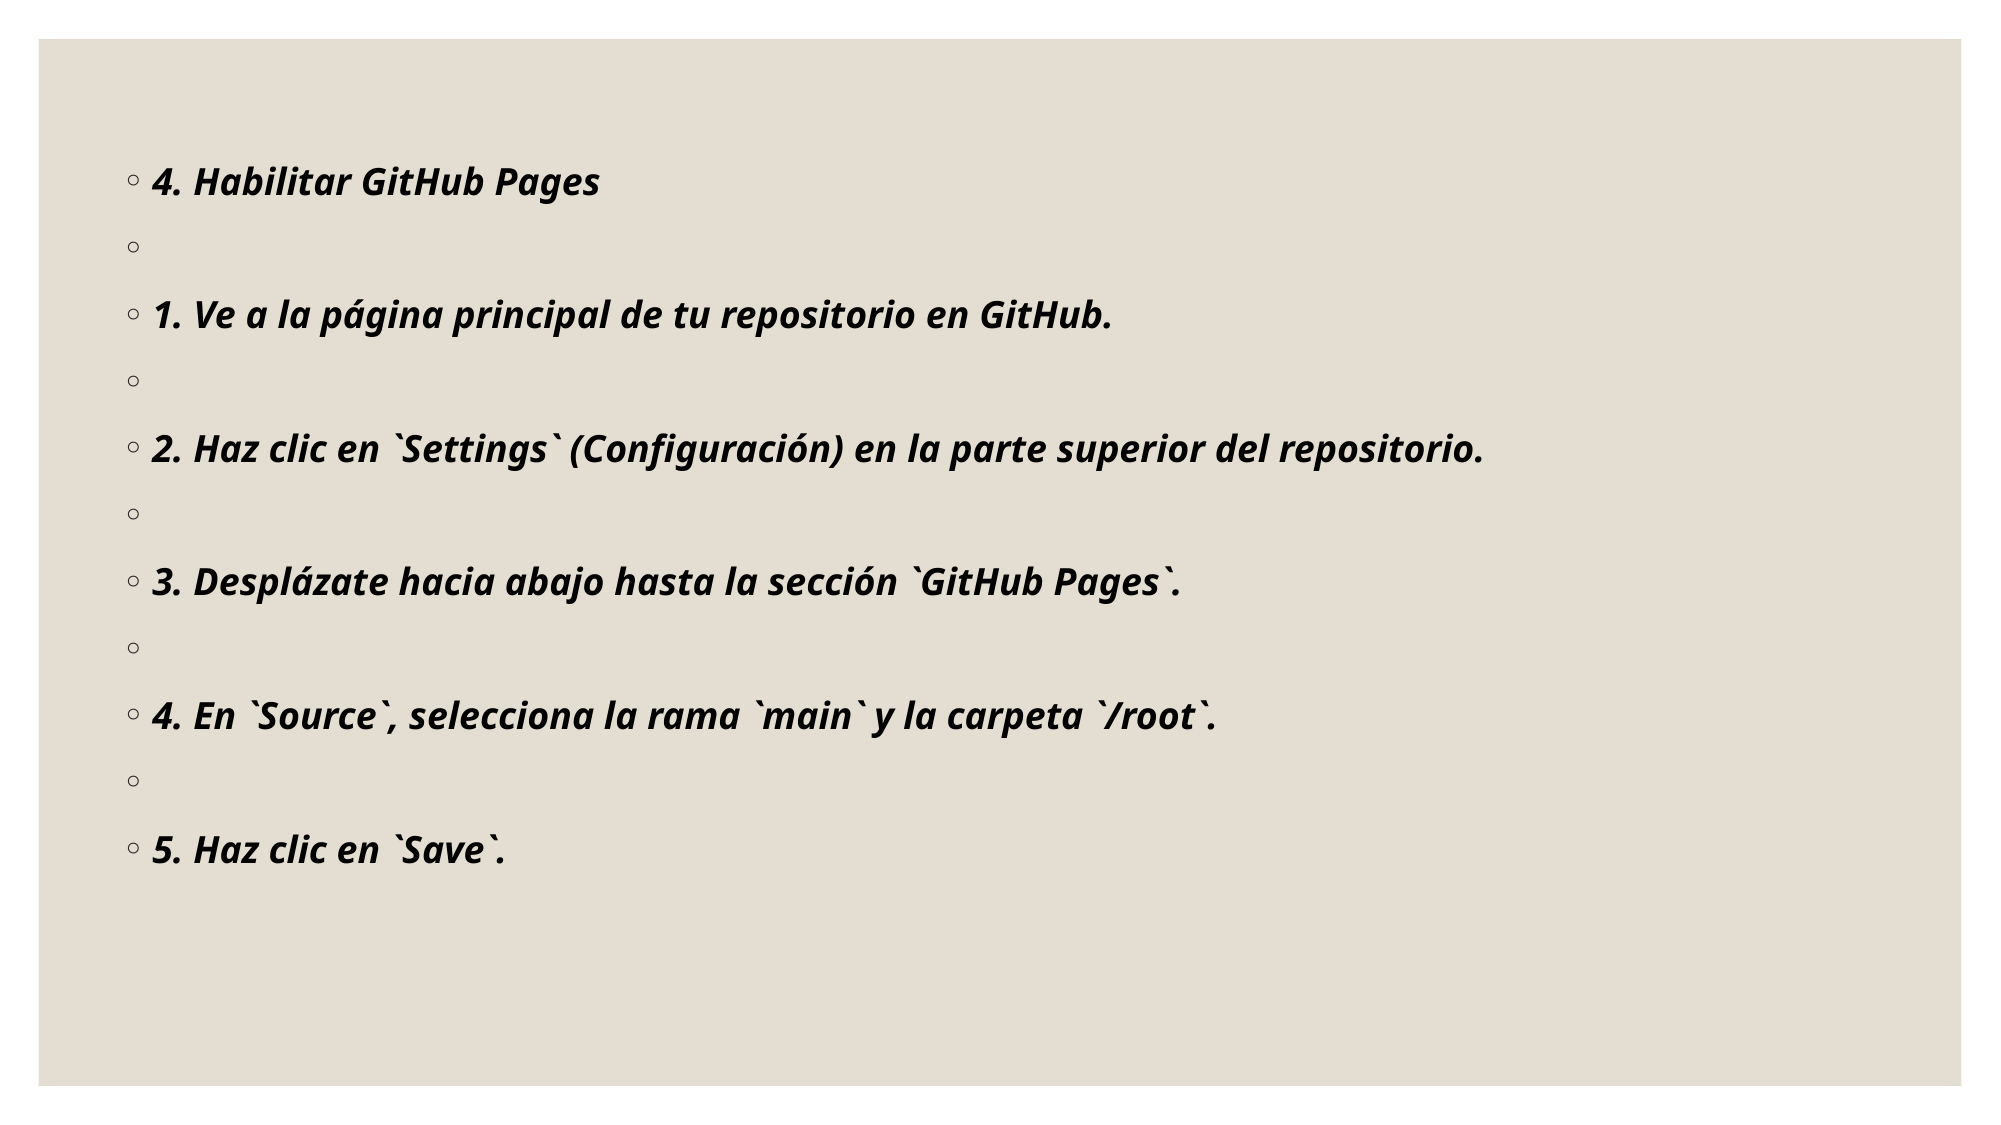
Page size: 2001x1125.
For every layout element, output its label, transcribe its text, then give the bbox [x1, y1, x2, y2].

list 4. Habilitar GitHub Pages 1. Ve a la página principal de tu repositorio en GitHub. 2. Haz clic en `Settings` (Configuración) en la parte superior del repositorio. 3. Desplázate hacia abajo hasta la sección `GitHub Pages`. 4. En `Source`, selecciona la rama `main` y la carpeta `/root`. 5. Haz clic en `Save`. [107, 150, 1893, 1125]
